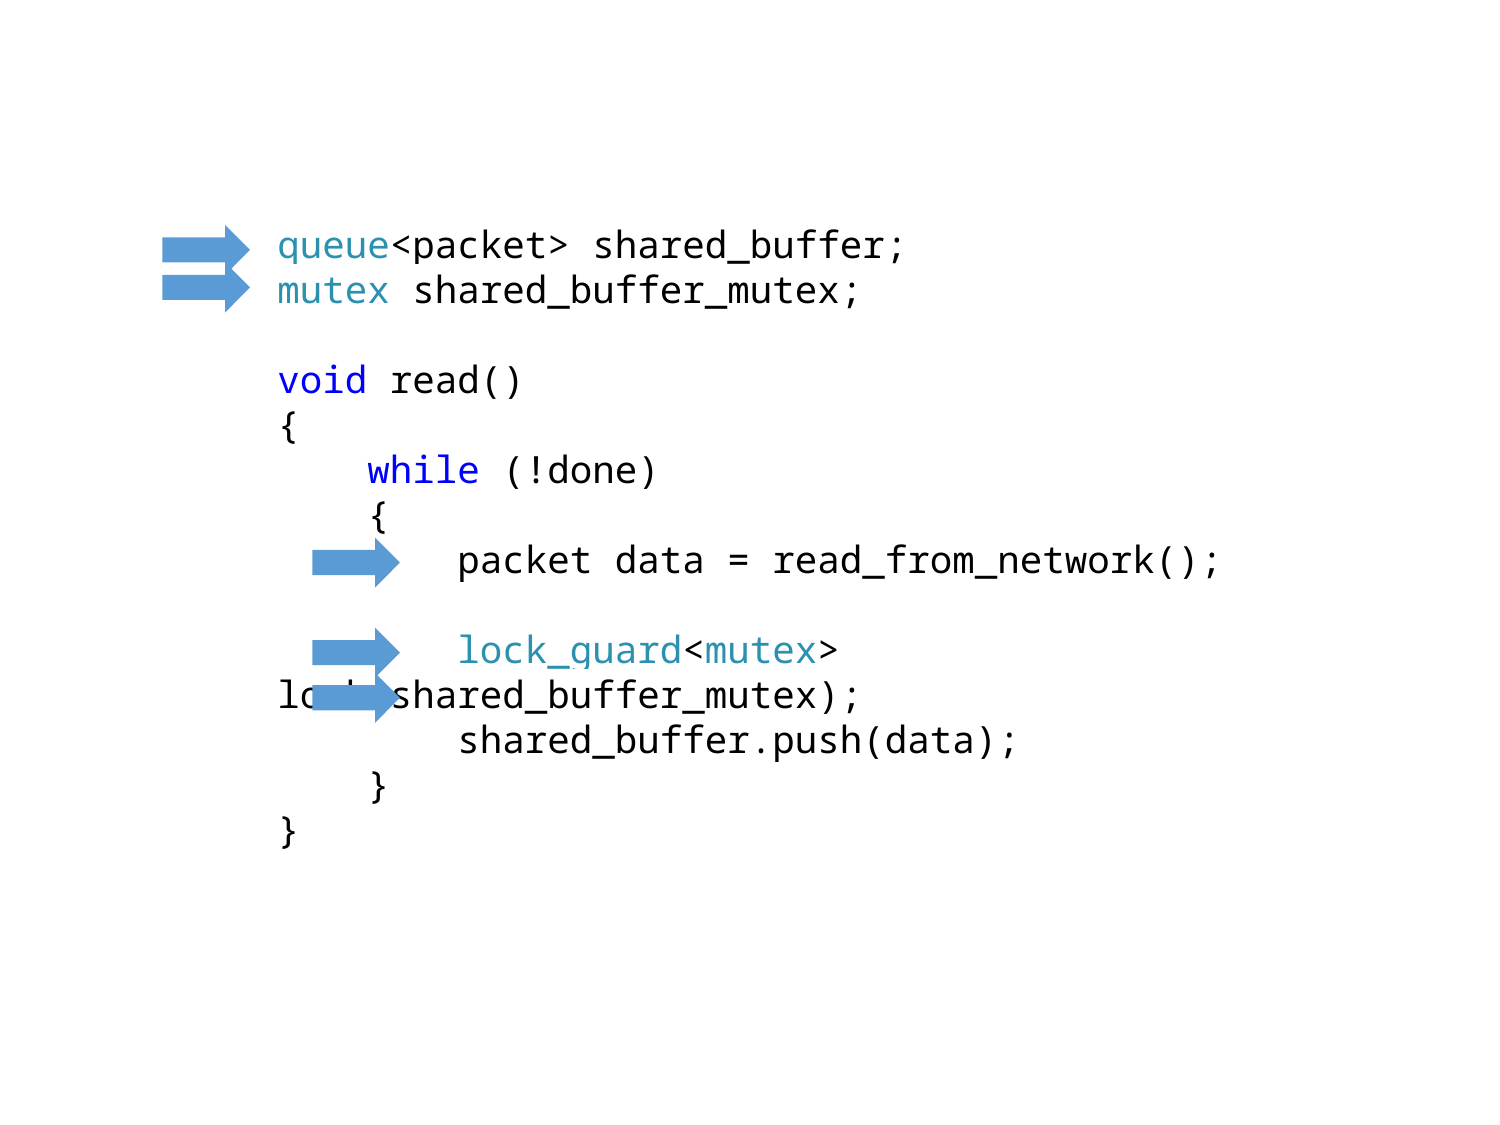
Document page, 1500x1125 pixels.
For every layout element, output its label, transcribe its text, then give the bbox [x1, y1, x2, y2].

text_box [161, 222, 252, 269]
text_box [311, 535, 402, 591]
text_box [311, 625, 402, 675]
text_box [311, 670, 402, 726]
text_box [161, 260, 252, 316]
text_box queue<packet> shared_buffer; mutex shared_buffer_mutex; void read() { while (!done) { packet data = read_from_network(); lock_guard<mutex> lock(shared_buffer_mutex); shared_buffer.push(data); } } [262, 214, 1413, 859]
